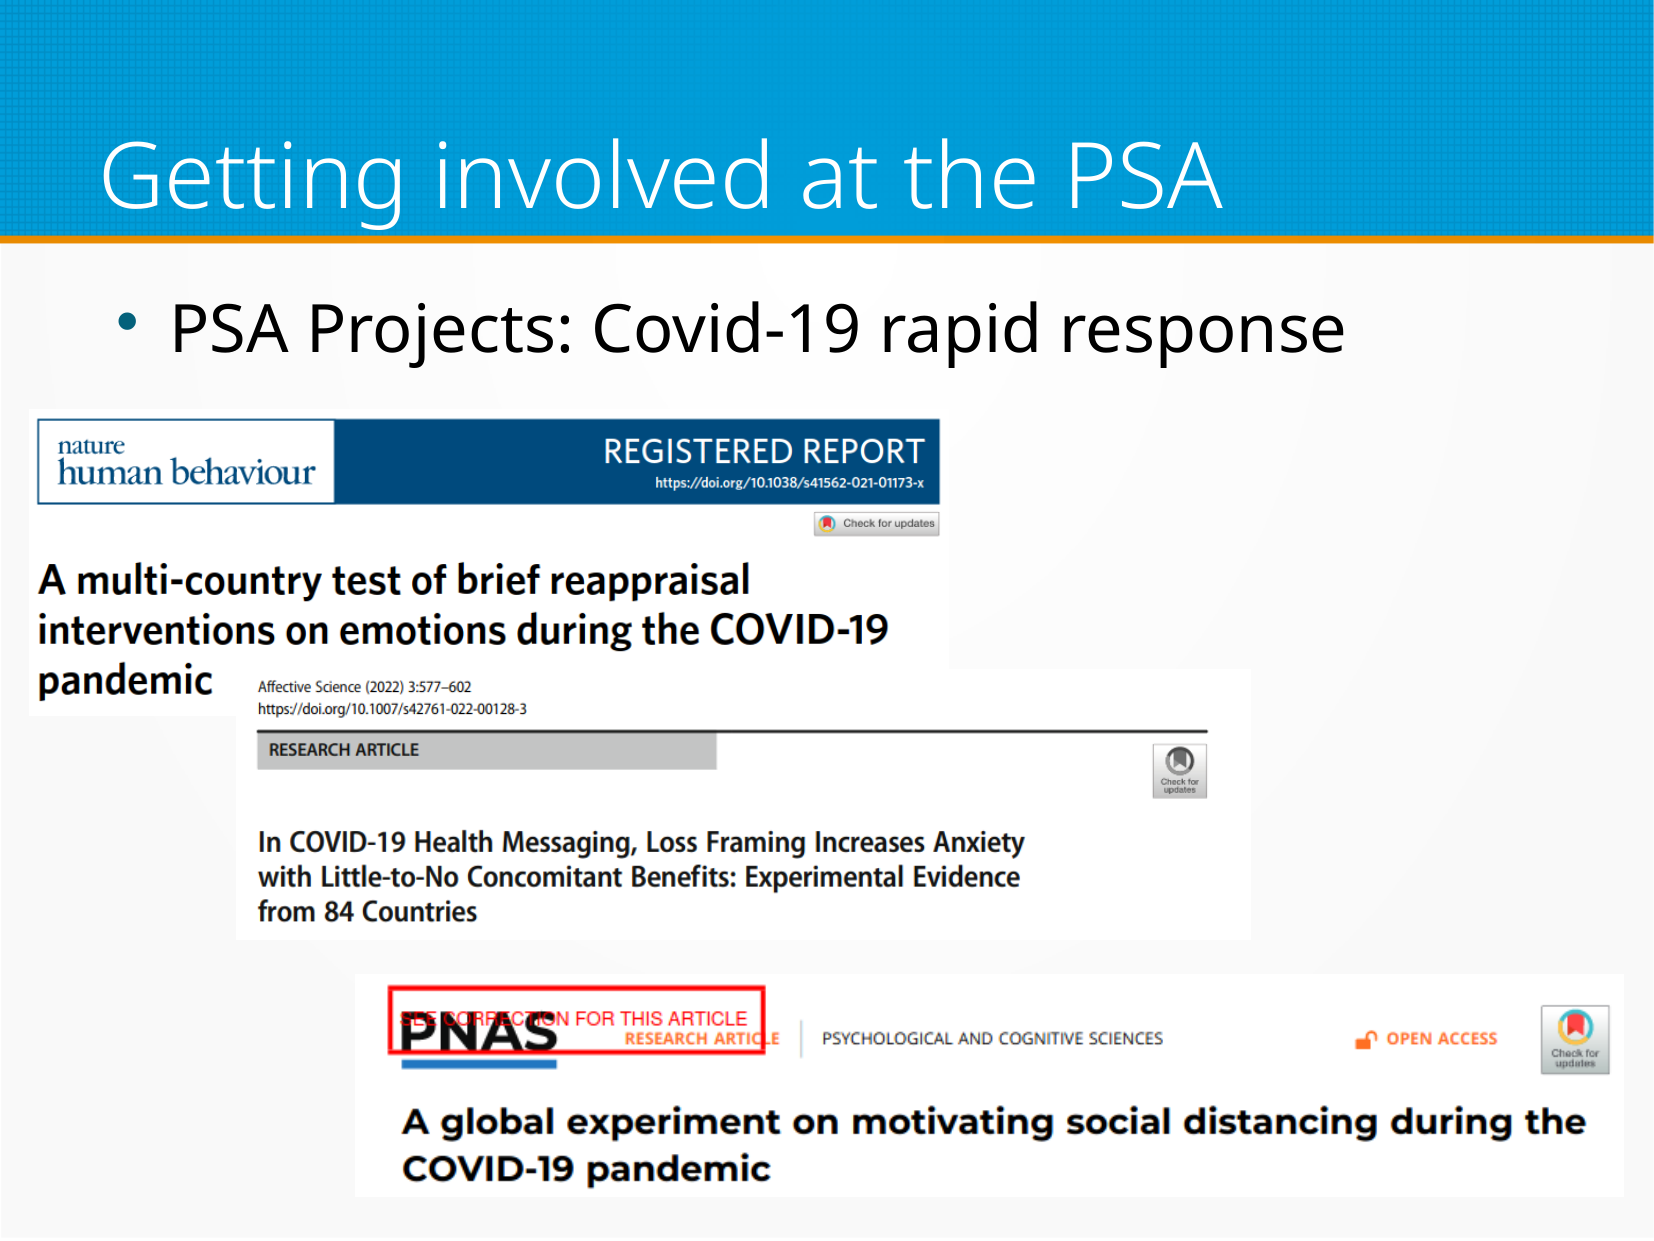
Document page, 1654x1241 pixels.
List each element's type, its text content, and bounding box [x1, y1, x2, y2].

list PSA Projects: Covid-19 rapid response [98, 285, 1624, 1181]
title Getting involved at the PSA [98, 19, 1654, 227]
picture [0, 236, 1654, 1241]
